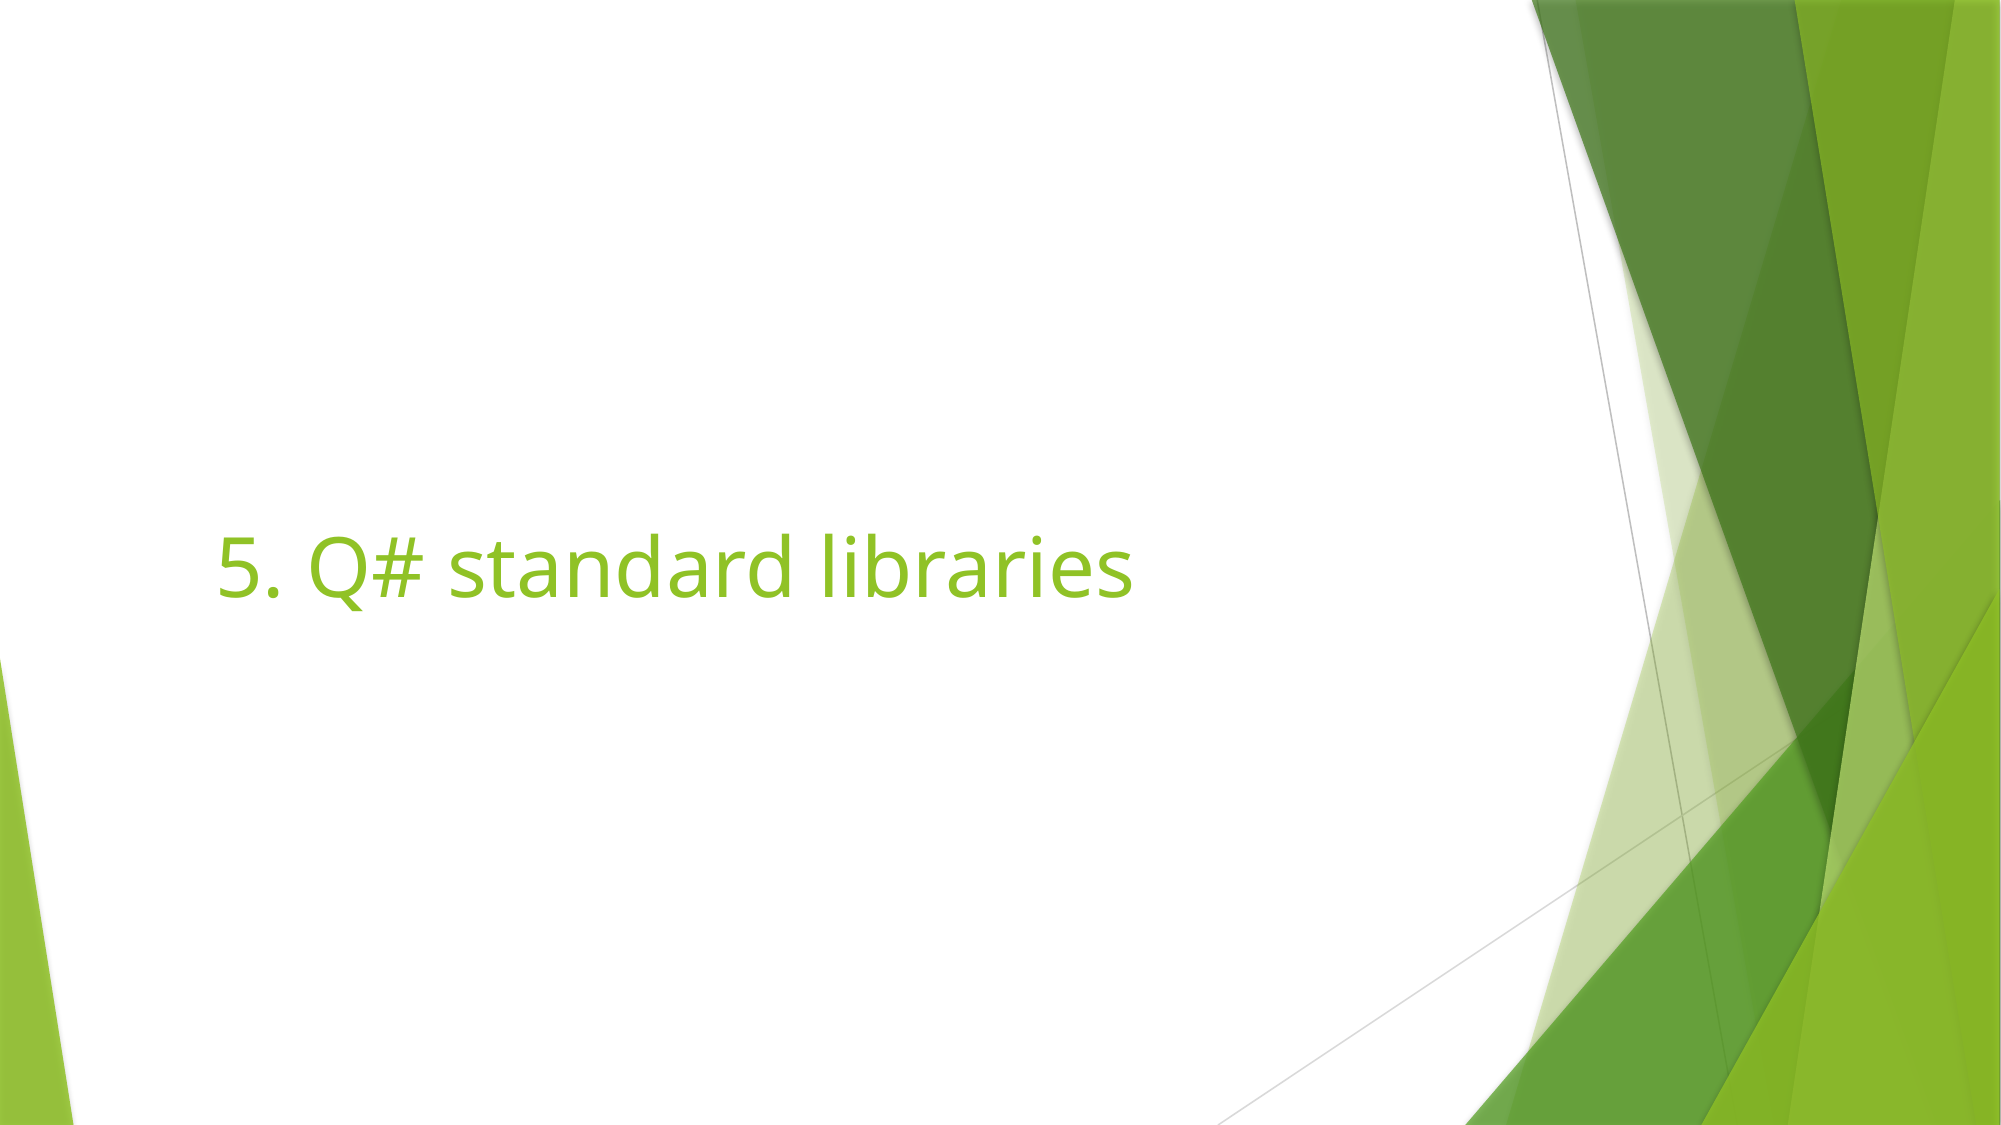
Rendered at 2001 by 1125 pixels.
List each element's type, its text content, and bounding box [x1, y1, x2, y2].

title 5. Q# standard libraries [200, 280, 1862, 622]
